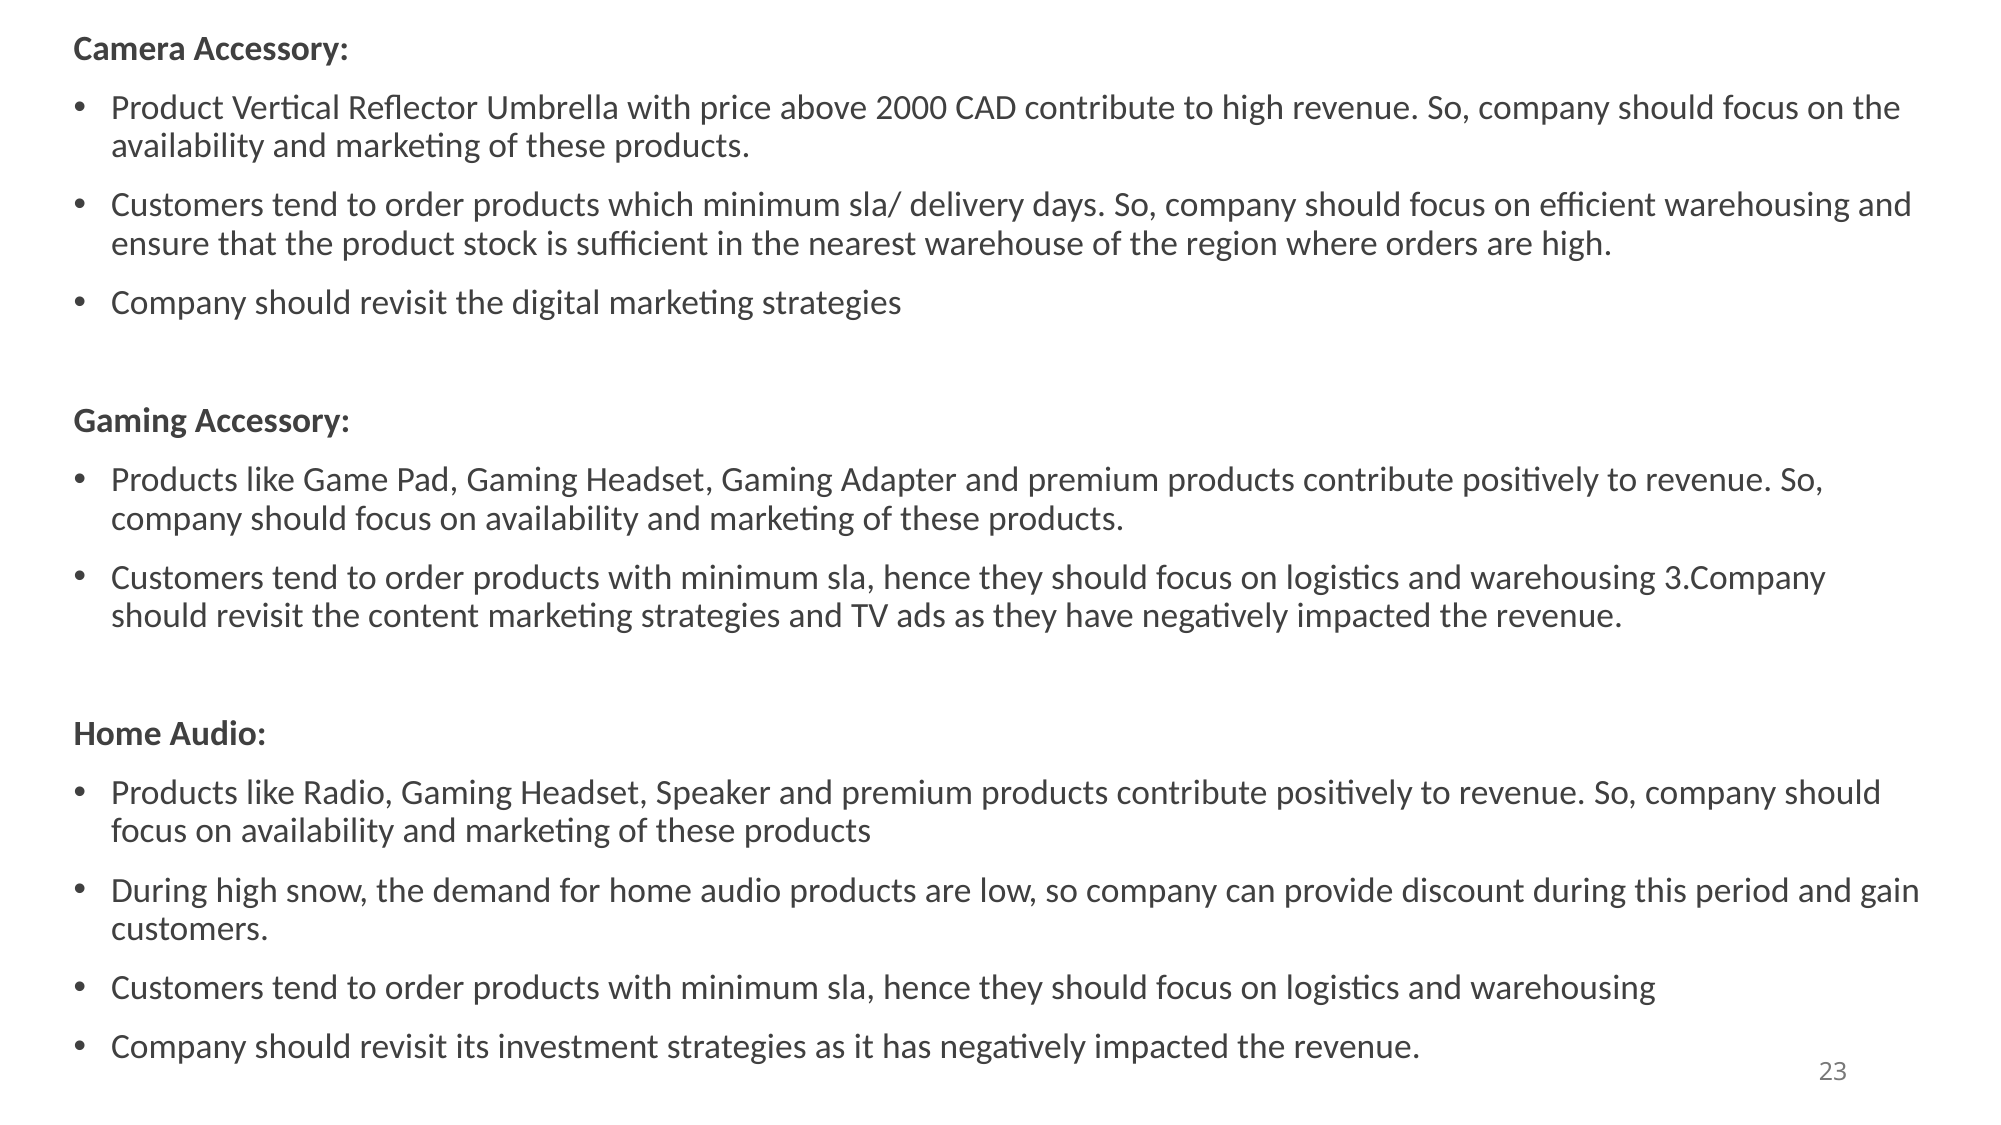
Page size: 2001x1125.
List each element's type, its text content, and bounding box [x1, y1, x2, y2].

text_box Camera Accessory: Product Vertical Reflector Umbrella with price above 2000 CAD contribute to high revenue. So, company should focus on the availability and marketing of these products. Customers tend to order products which minimum sla/ delivery days. So, company should focus on efficient warehousing and ensure that the product stock is sufficient in the nearest warehouse of the region where orders are high. Company should revisit the digital marketing strategies Gaming Accessory: Products like Game Pad, Gaming Headset, Gaming Adapter and premium products contribute positively to revenue. So, company should focus on availability and marketing of these products. Customers tend to order products with minimum sla, hence they should focus on logistics and warehousing 3.Company should revisit the content marketing strategies and TV ads as they have negatively impacted the revenue. Home Audio: Products like Radio, Gaming Headset, Speaker and premium products contribute positively to revenue. So, company should focus on availability and marketing of these products During high snow, the demand for home audio products are low, so company can provide discount during this period and gain customers. Customers tend to order products with minimum sla, hence they should focus on logistics and warehousing Company should revisit its investment strategies as it has negatively impacted the revenue. [58, 22, 1942, 348]
slide_number 23 [1412, 1042, 1863, 1103]
